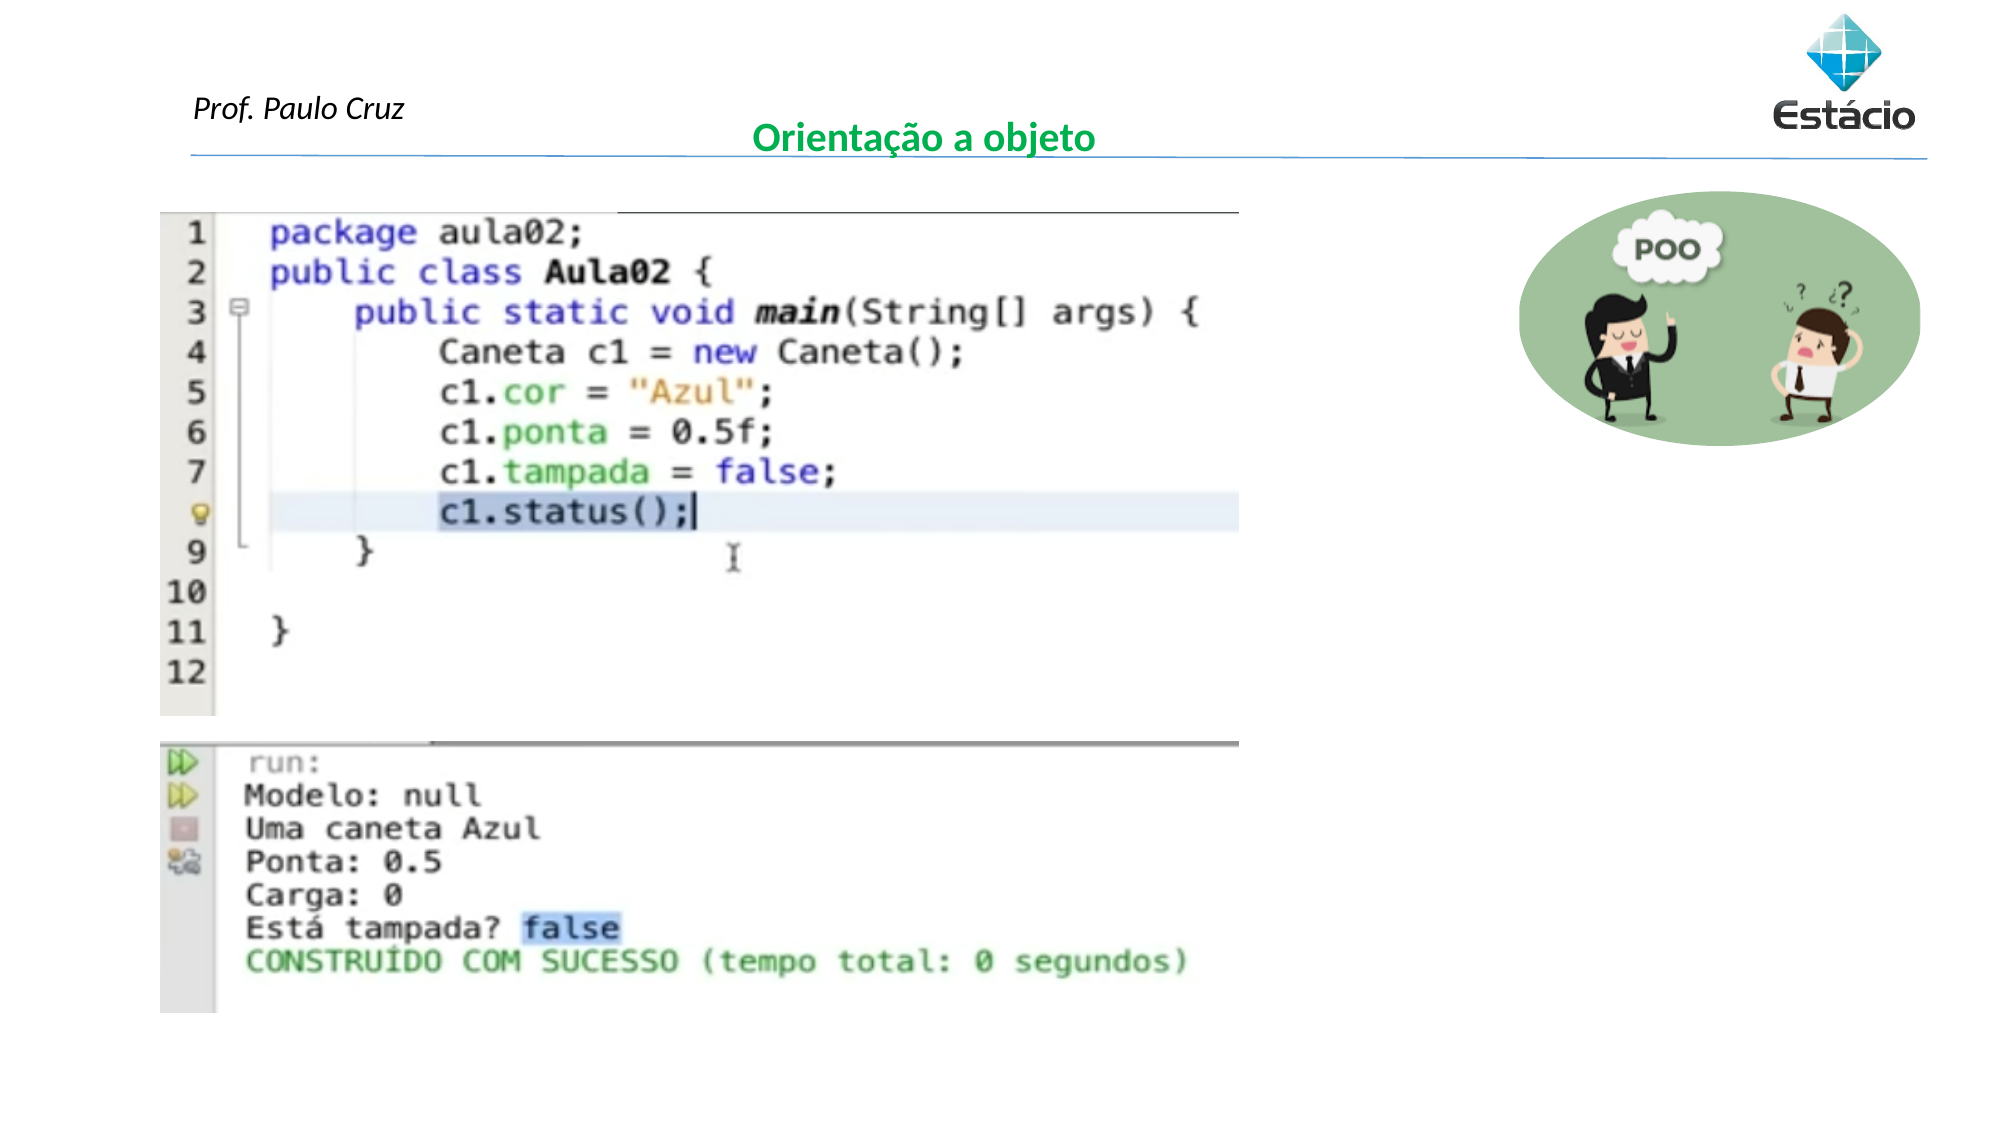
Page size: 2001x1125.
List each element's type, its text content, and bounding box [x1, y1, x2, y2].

picture [1763, 2, 1928, 152]
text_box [190, 154, 1764, 160]
text_box Prof. Paulo Cruz [177, 79, 424, 134]
text_box Orientação a objeto [737, 101, 1204, 153]
picture [160, 211, 1239, 716]
picture [160, 740, 1239, 1014]
picture [1518, 191, 1922, 447]
